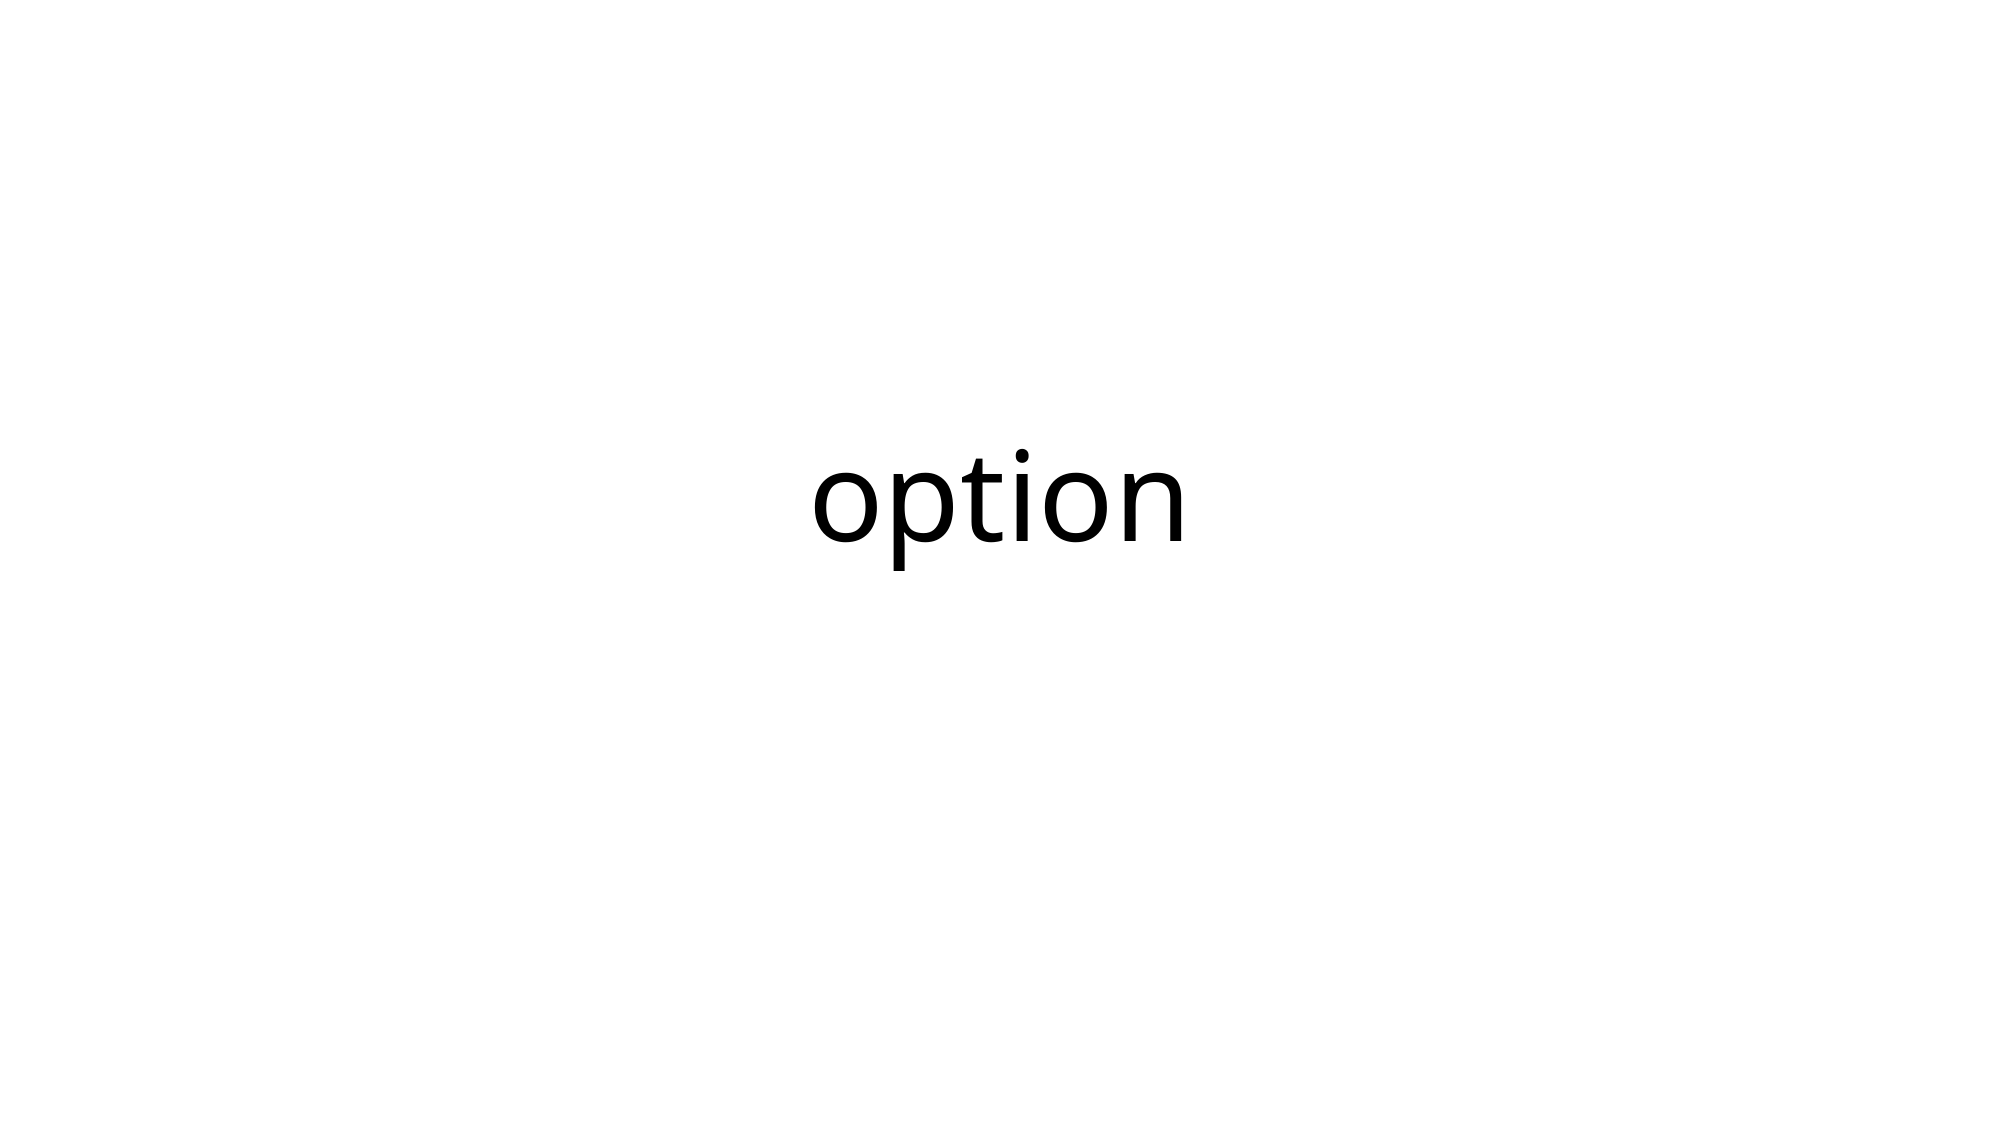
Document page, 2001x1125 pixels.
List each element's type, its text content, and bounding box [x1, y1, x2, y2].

title option [249, 184, 1750, 576]
